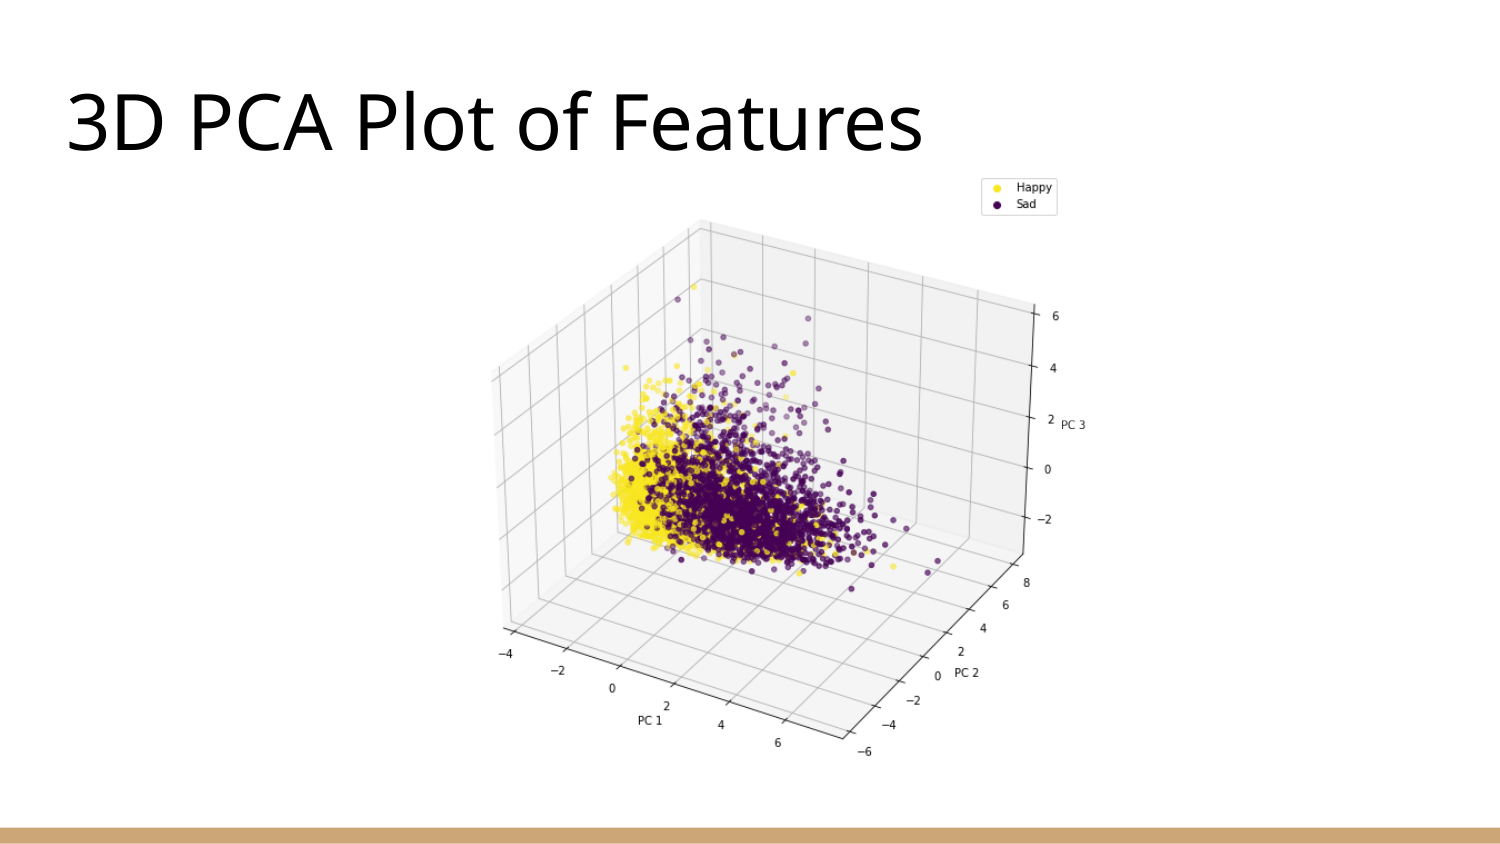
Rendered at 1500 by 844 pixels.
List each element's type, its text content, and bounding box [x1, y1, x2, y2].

title 3D PCA Plot of Features [51, 51, 1449, 189]
picture [350, 160, 1150, 806]
